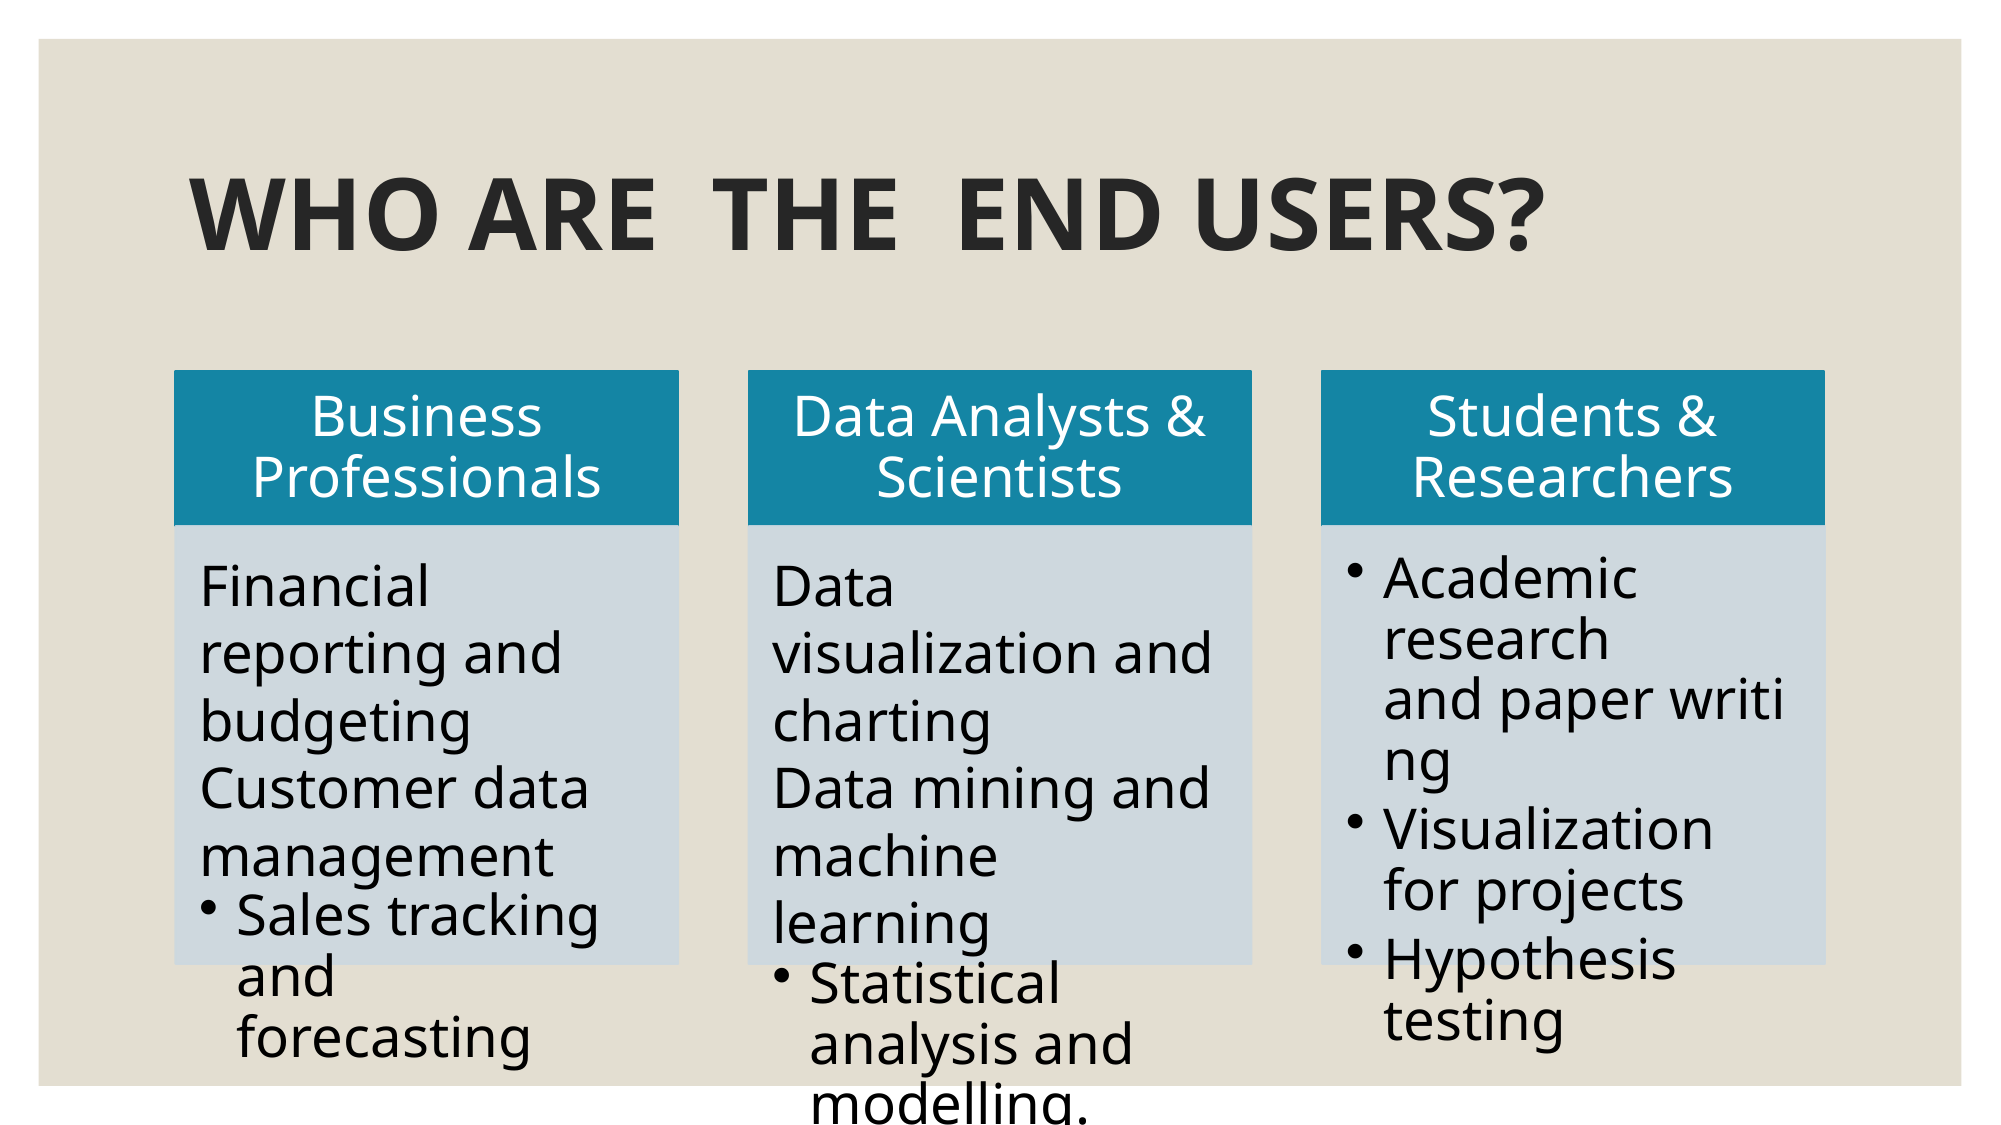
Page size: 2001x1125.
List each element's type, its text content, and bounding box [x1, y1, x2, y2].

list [174, 345, 1825, 991]
title WHO ARE THE END USERS? [174, 105, 1825, 331]
